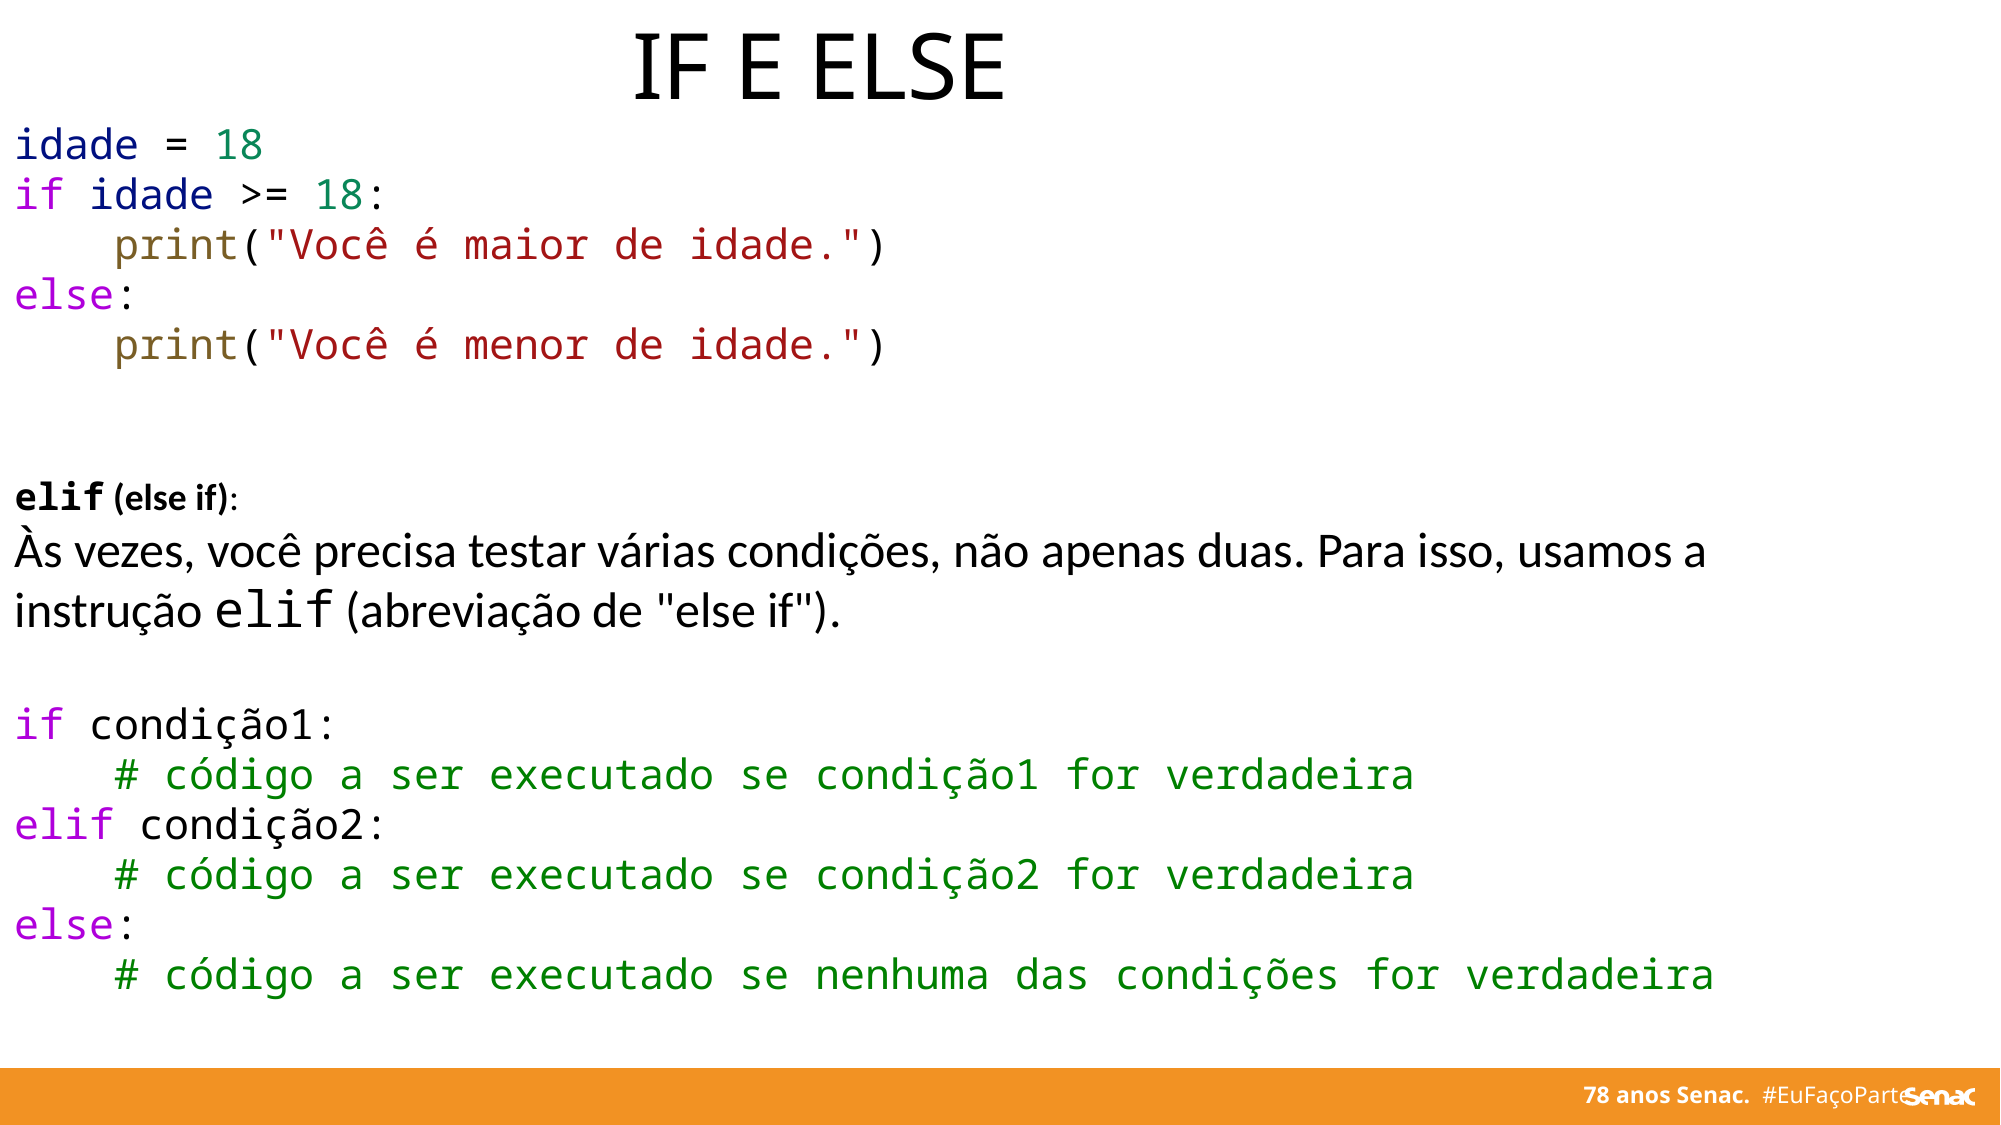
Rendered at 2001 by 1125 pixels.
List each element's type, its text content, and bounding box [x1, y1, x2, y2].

text_box IF E ELSE idade = 18 if idade >= 18: print("Você é maior de idade.") else: print("Você é menor de idade.") elif (else if): Às vezes, você precisa testar várias condições, não apenas duas. Para isso, usamos a instrução elif (abreviação de "else if"). if condição1: # código a ser executado se condição1 for verdadeira elif condição2: # código a ser executado se condição2 for verdadeira else: # código a ser executado se nenhuma das condições for verdadeira [0, 0, 1899, 1125]
picture [1899, 1069, 1976, 1123]
